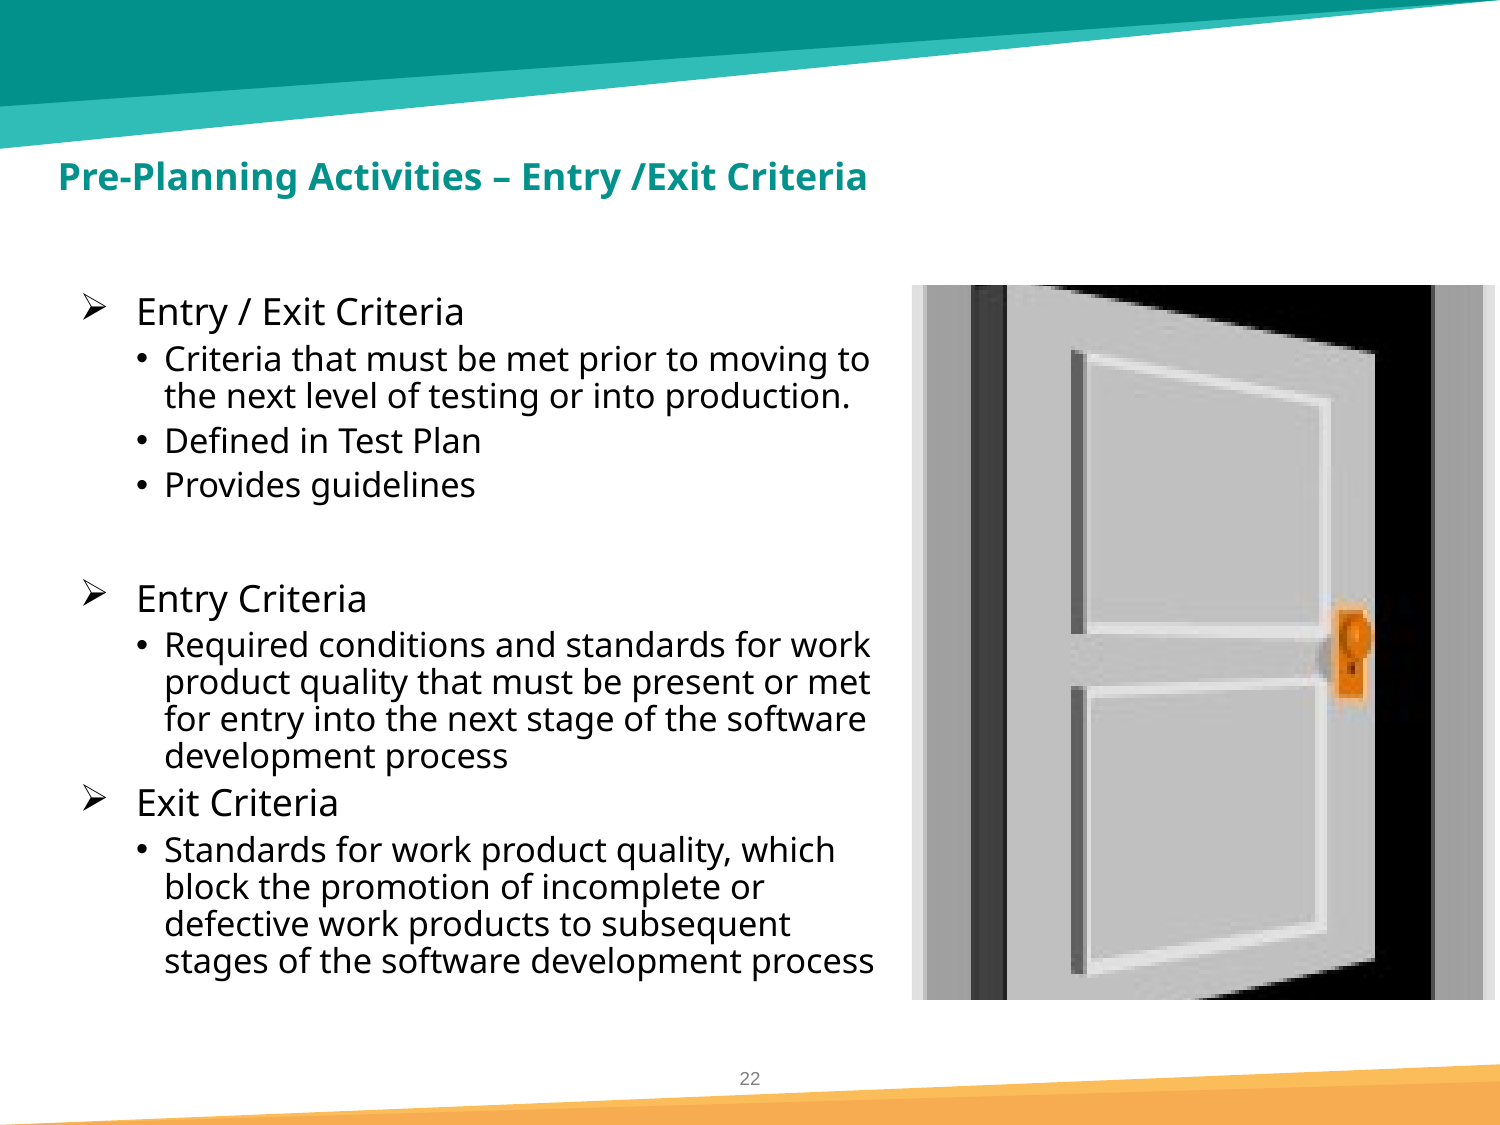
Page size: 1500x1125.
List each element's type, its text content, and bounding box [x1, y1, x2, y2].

picture [911, 285, 1500, 1000]
title Pre-Planning Activities – Entry /Exit Criteria [42, 151, 1032, 212]
list Entry / Exit Criteria Criteria that must be met prior to moving to the next level of testing or into production. Defined in Test Plan Provides guidelines Entry Criteria Required conditions and standards for work product quality that must be present or met for entry into the next stage of the software development process Exit Criteria Standards for work product quality, which block the promotion of incomplete or defective work products to subsequent stages of the software development process [65, 285, 902, 1000]
